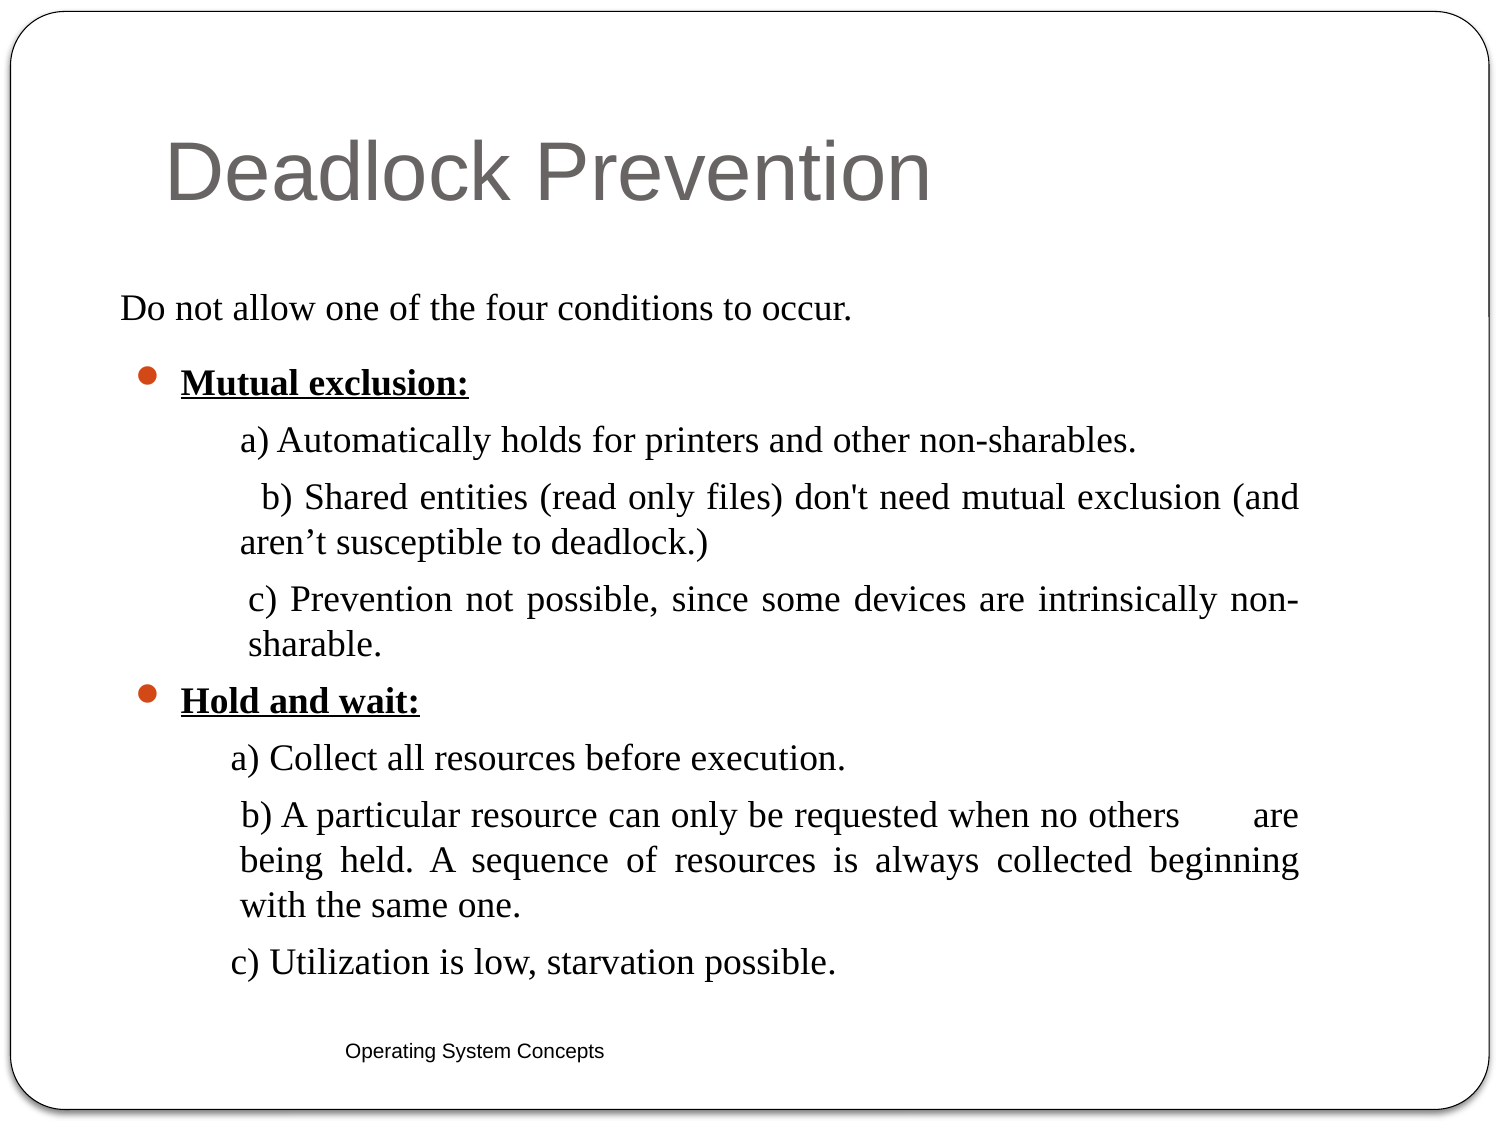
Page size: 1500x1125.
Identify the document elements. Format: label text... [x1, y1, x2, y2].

list Mutual exclusion: a) Automatically holds for printers and other non-sharables. b) Shared entities (read only files) don't need mutual exclusion (and aren’t susceptible to deadlock.) c) Prevention not possible, since some devices are intrinsically non-sharable. Hold and wait: a) Collect all resources before execution. b) A particular resource can only be requested when no others are being held. A sequence of resources is always collected beginning with the same one. c) Utilization is low, starvation possible. [120, 350, 1316, 1025]
title Deadlock Prevention [150, 45, 1425, 233]
text_box Do not allow one of the four conditions to occur. [105, 275, 869, 335]
footer Operating System Concepts [150, 1025, 800, 1088]
